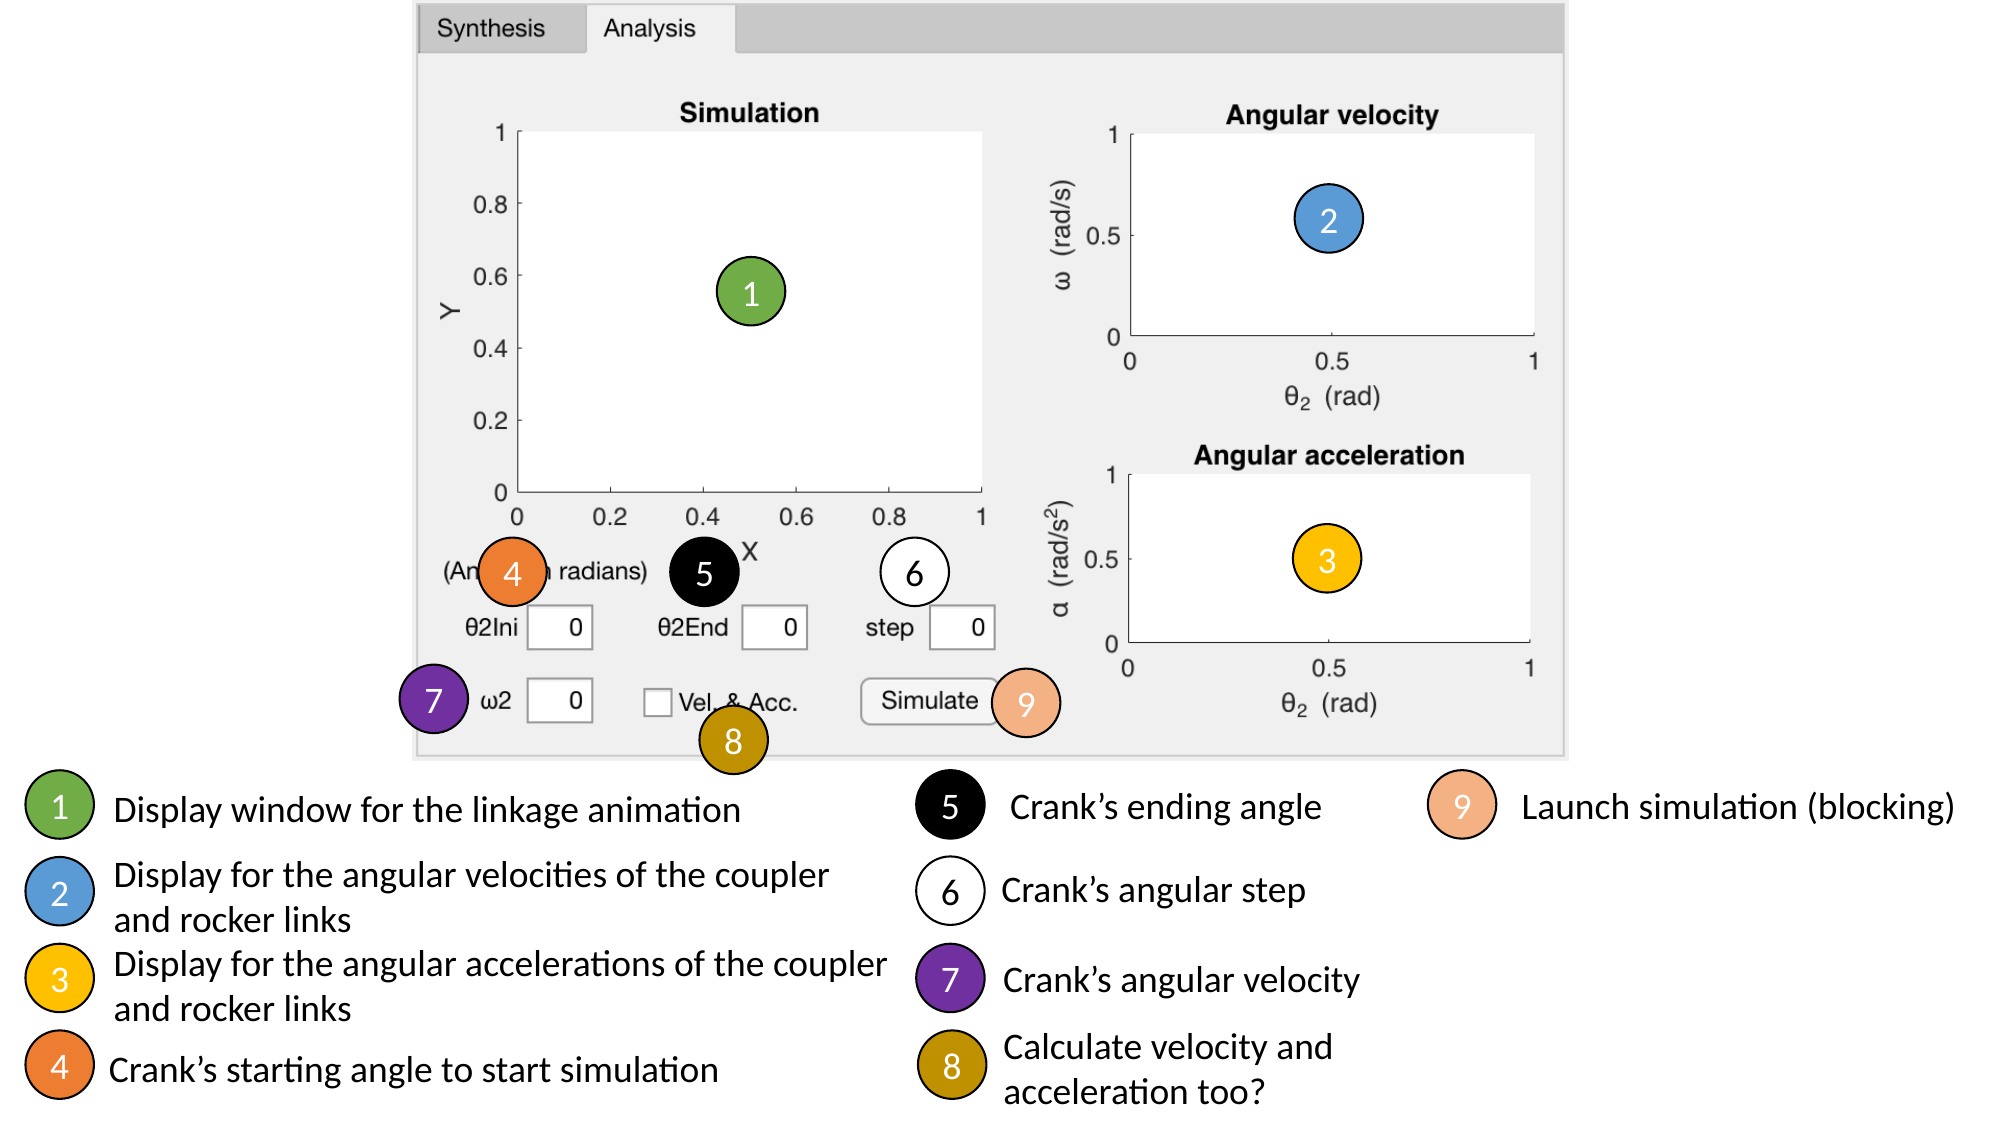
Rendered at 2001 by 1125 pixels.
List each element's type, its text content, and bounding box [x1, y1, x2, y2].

text_box 4 [24, 1029, 94, 1100]
text_box Calculate velocity and acceleration too? [988, 1014, 1358, 1120]
text_box 7 [915, 942, 986, 1014]
text_box Crank’s angular step [986, 857, 1322, 918]
text_box 8 [916, 1029, 988, 1100]
text_box 9 [1426, 775, 1498, 840]
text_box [399, 0, 1569, 775]
text_box 6 [915, 855, 986, 926]
text_box 3 [24, 942, 95, 1014]
text_box Display for the angular accelerations of the coupler and rocker links [98, 932, 913, 1037]
text_box 1 [24, 769, 95, 840]
text_box 2 [24, 855, 95, 927]
text_box Launch simulation (blocking) [1506, 774, 1972, 834]
text_box Crank’s starting angle to start simulation [94, 1037, 735, 1098]
text_box Crank’s ending angle [995, 775, 1338, 834]
text_box Display for the angular velocities of the coupler and rocker links [98, 843, 854, 932]
text_box Crank’s angular velocity [988, 947, 1376, 1008]
text_box Display window for the linkage animation [99, 778, 758, 838]
text_box 5 [915, 775, 986, 840]
